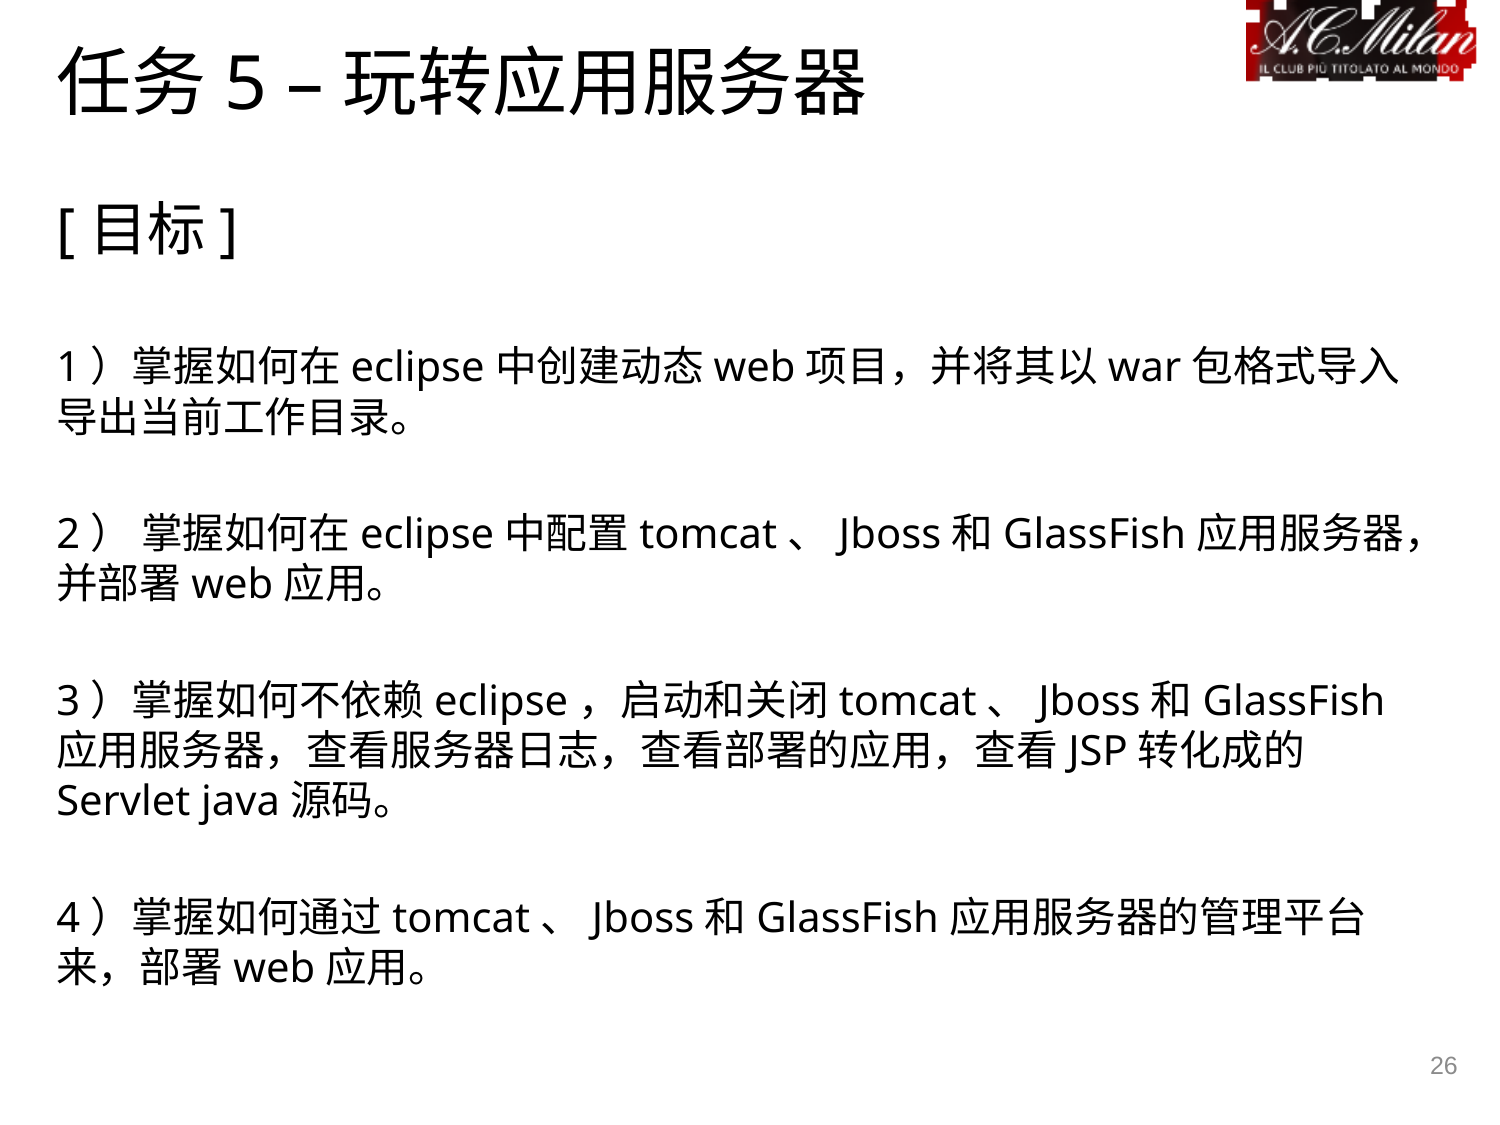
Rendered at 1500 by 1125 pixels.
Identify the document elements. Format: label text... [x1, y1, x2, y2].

picture [1246, 0, 1478, 83]
list [目标] 1）掌握如何在eclipse中创建动态web项目，并将其以war包格式导入导出当前工作目录。 2） 掌握如何在eclipse中配置tomcat、Jboss和GlassFish应用服务器，并部署web应用。 3）掌握如何不依赖eclipse，启动和关闭tomcat、Jboss和GlassFish应用服务器，查看服务器日志，查看部署的应用，查看JSP转化成的Servlet java源码。 4）掌握如何通过tomcat、Jboss和GlassFish应用服务器的管理平台来，部署web应用。 [41, 184, 1424, 1079]
slide_number 26 [998, 1035, 1473, 1095]
title 任务5 –玩转应用服务器 [41, 19, 1199, 141]
